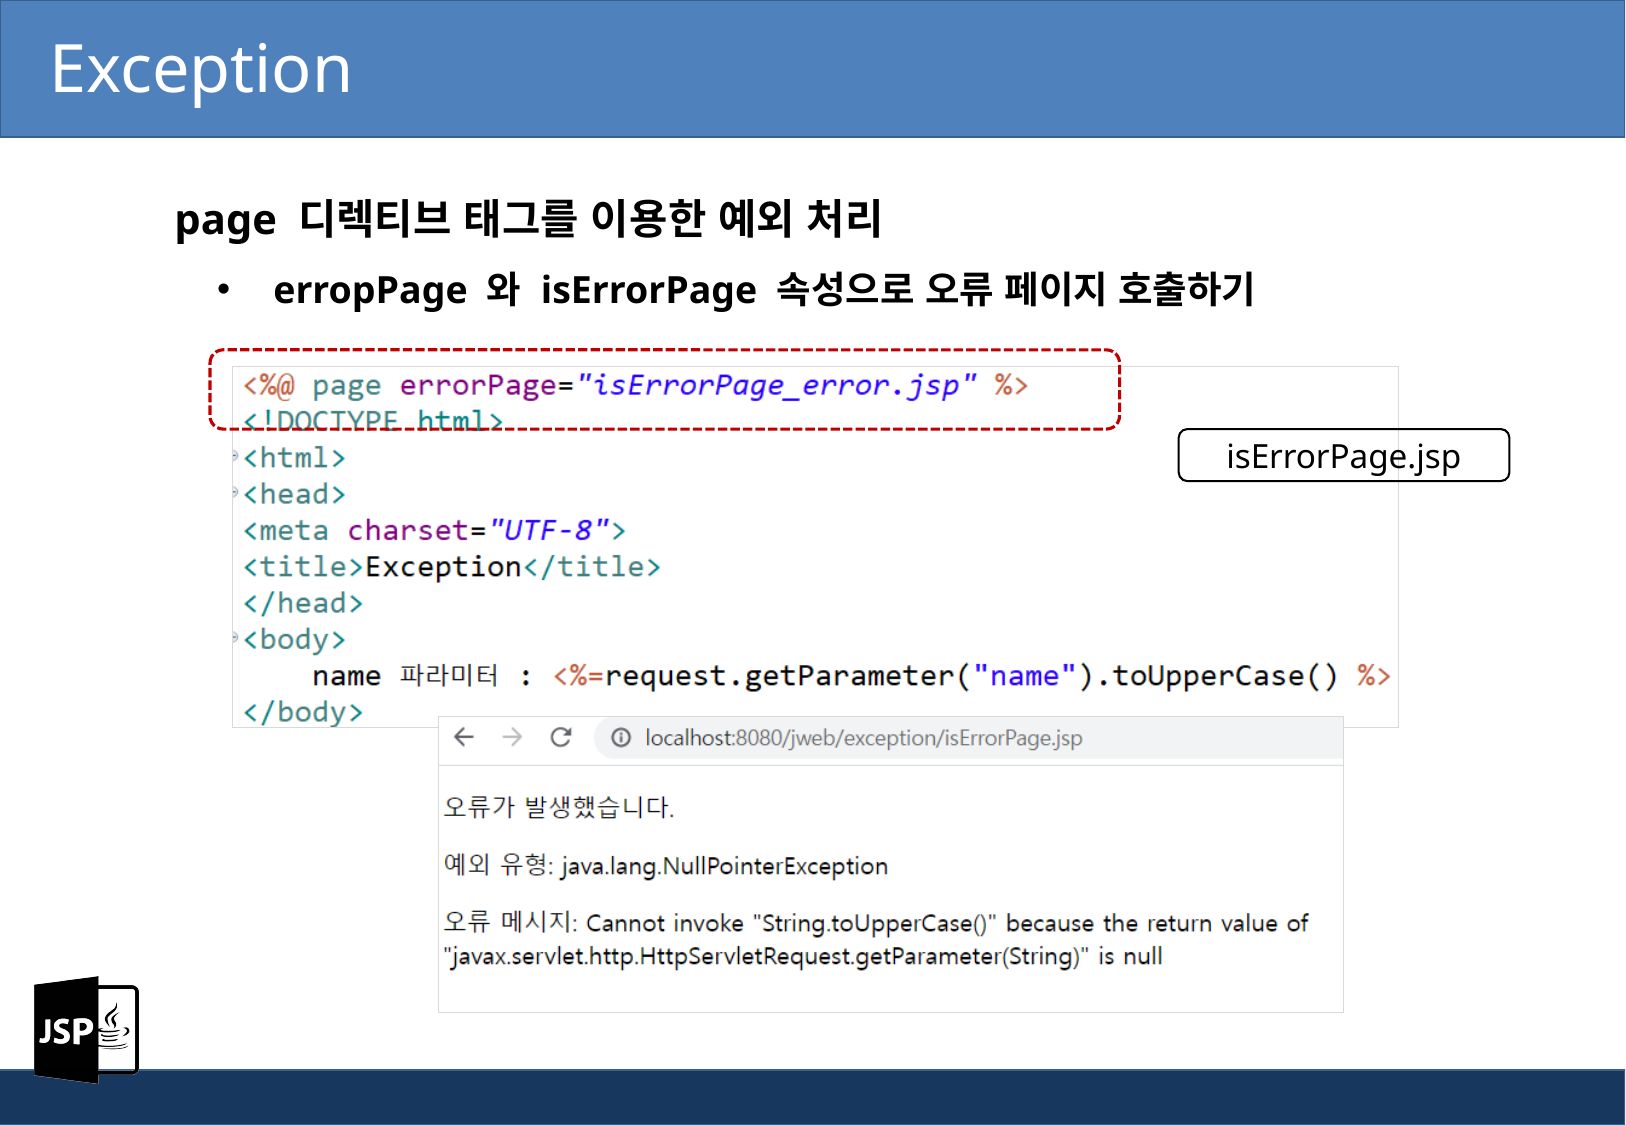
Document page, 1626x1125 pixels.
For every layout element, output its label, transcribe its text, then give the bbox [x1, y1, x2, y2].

text_box [207, 347, 1122, 432]
text_box isErrorPage.jsp [1403, 426, 1512, 484]
text_box page 디렉티브 태그를 이용한 예외 처리 erropPage 와 isErrorPage 속성으로 오류 페이지 호출하기 [127, 160, 1593, 319]
picture [32, 976, 141, 1084]
picture [231, 366, 1399, 1013]
text_box Exception [0, 0, 1312, 136]
